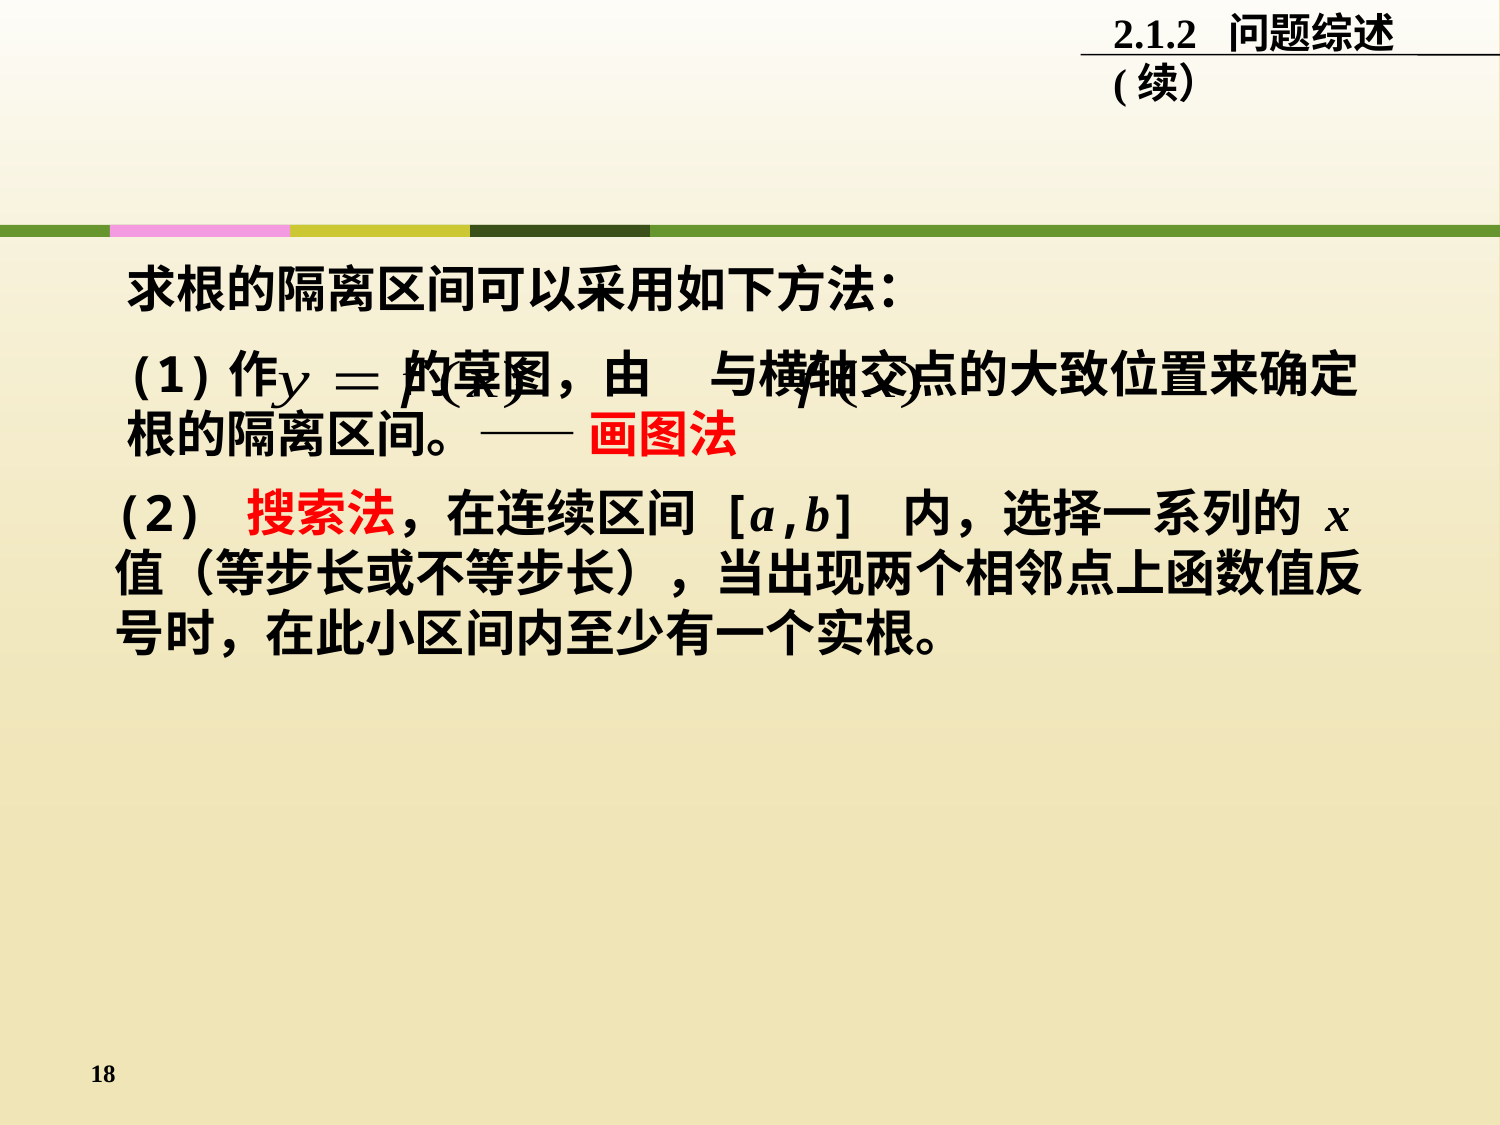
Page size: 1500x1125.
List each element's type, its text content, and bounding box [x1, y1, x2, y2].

slide_number 18 [75, 1042, 426, 1103]
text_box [1080, 0, 1500, 66]
text_box (2) 搜索法，在连续区间 [a,b] 内，选择一系列的 x 值（等步长或不等步长），当出现两个相邻点上函数值反号时，在此小区间内至少有一个实根。 [100, 473, 1388, 669]
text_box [111, 249, 1401, 478]
